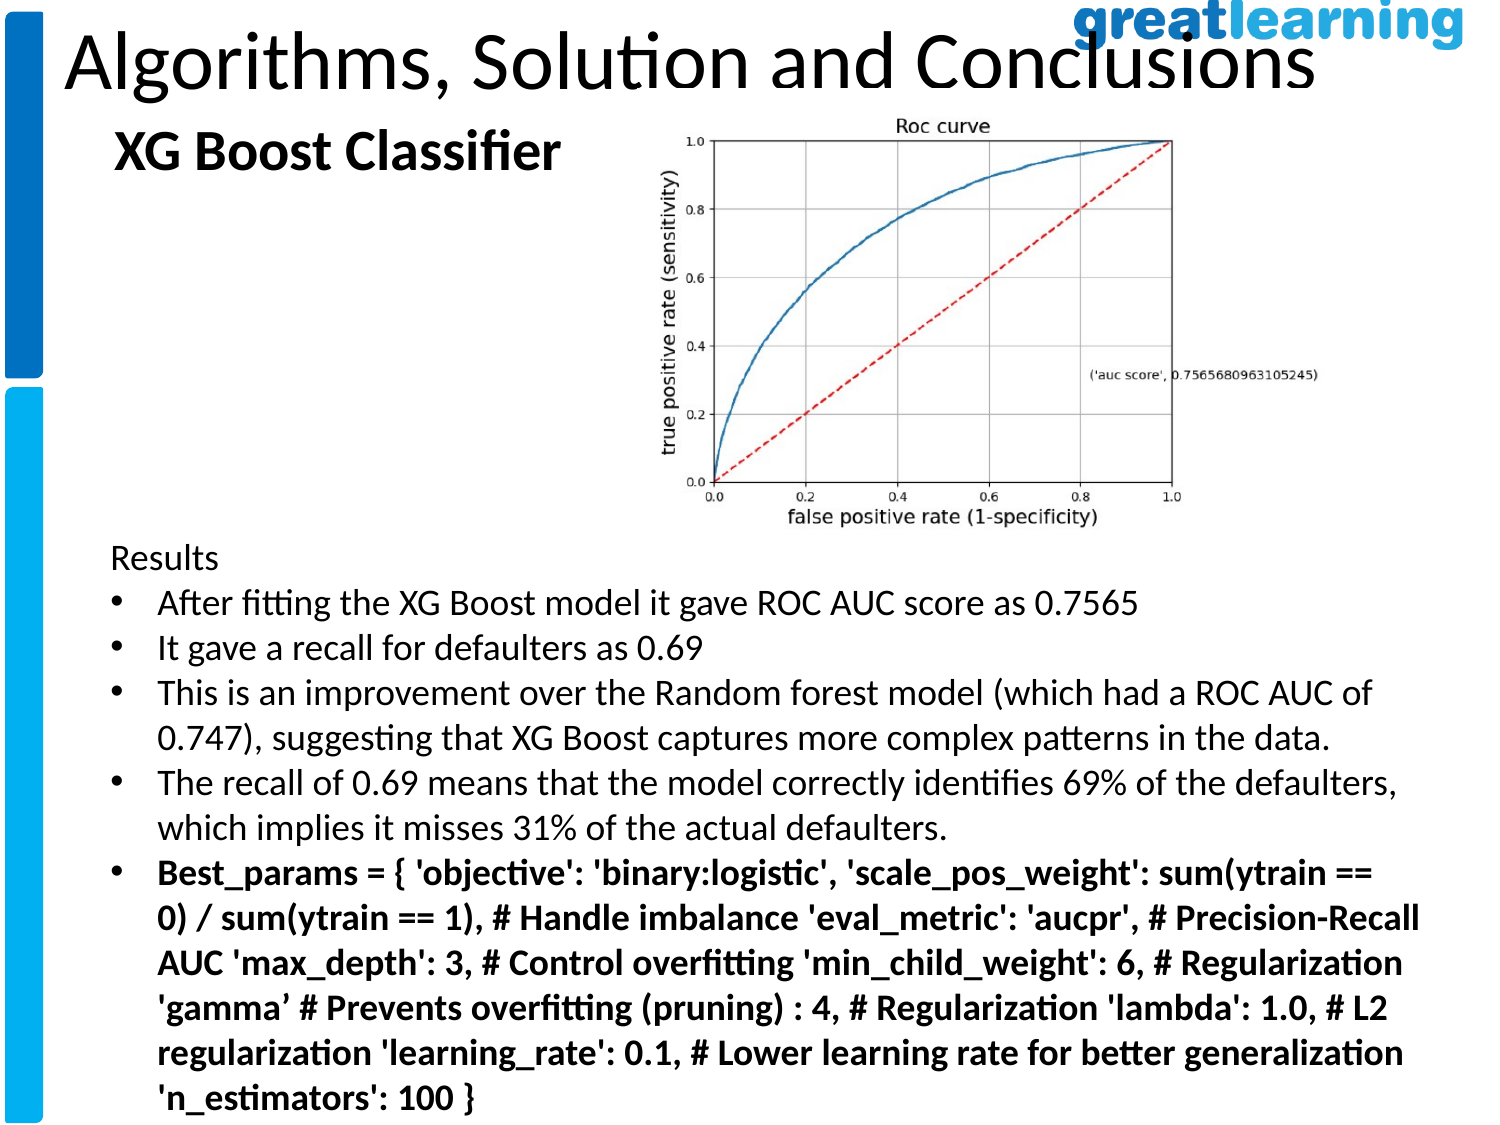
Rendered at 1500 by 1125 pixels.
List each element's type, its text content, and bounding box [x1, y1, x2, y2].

text_box XG Boost Classifier [99, 104, 632, 189]
text_box Results After fitting the XG Boost model it gave ROC AUC score as 0.7565 It gave a recall for defaulters as 0.69 This is an improvement over the Random forest model (which had a ROC AUC of 0.747), suggesting that XG Boost captures more complex patterns in the data. The recall of 0.69 means that the model correctly identifies 69% of the defaulters, which implies it misses 31% of the actual defaulters. Best_params = { 'objective': 'binary:logistic', 'scale_pos_weight': sum(ytrain == 0) / sum(ytrain == 1), # Handle imbalance 'eval_metric': 'aucpr', # Precision-Recall AUC 'max_depth': 3, # Control overfitting 'min_child_weight': 6, # Regularization 'gamma’ # Prevents overfitting (pruning) : 4, # Regularization 'lambda': 1.0, # L2 regularization 'learning_rate': 0.1, # Lower learning rate for better generalization 'n_estimators': 100 } [95, 525, 1449, 962]
text_box Algorithms, Solution and Conclusions [49, 0, 1451, 114]
picture [1451, 0, 1463, 50]
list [637, 88, 1326, 531]
